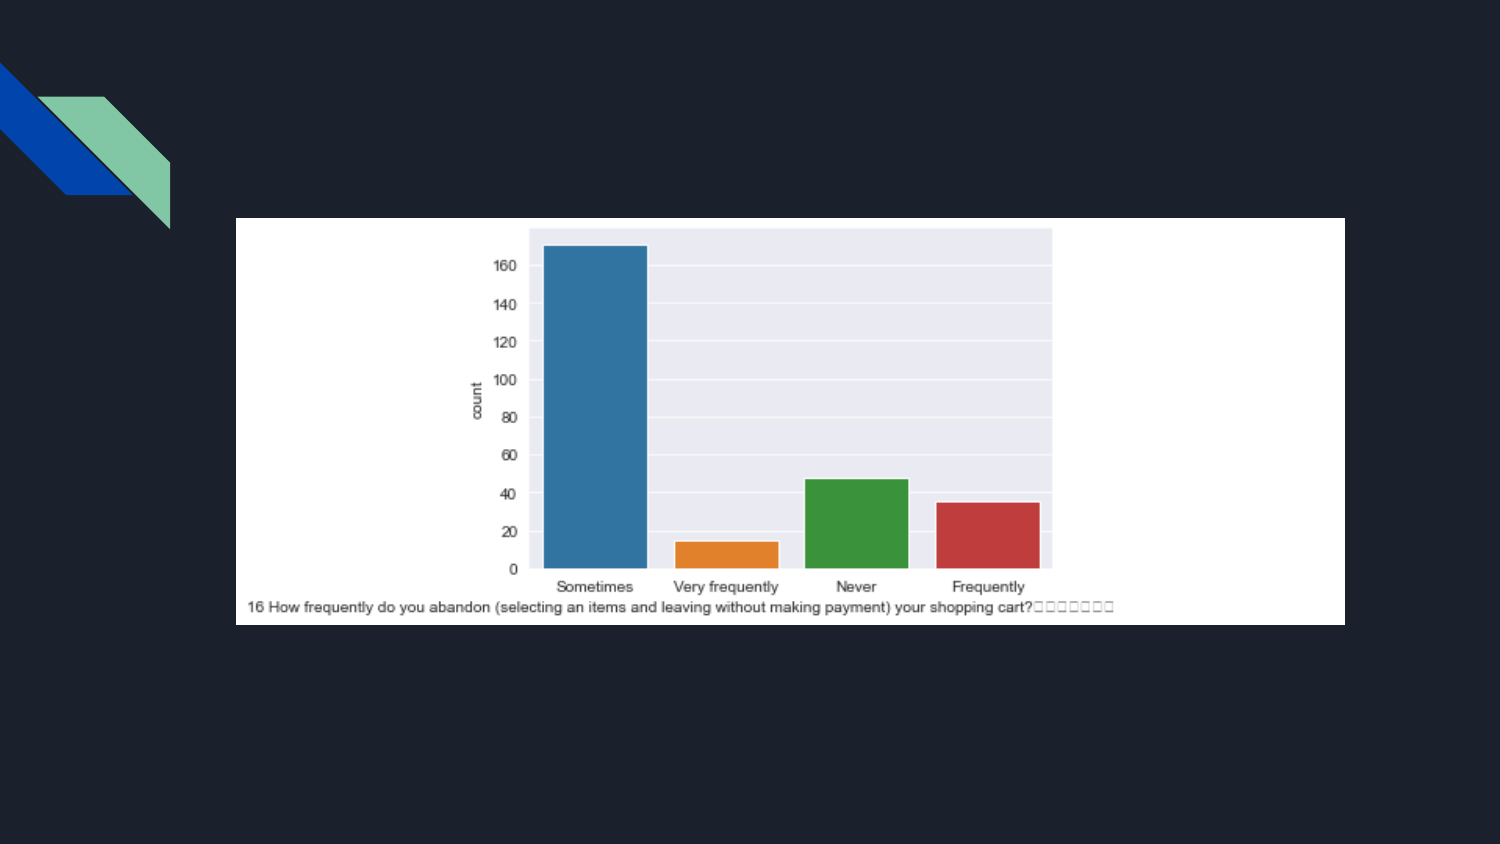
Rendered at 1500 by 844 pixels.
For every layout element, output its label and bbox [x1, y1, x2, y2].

picture [236, 218, 1345, 626]
